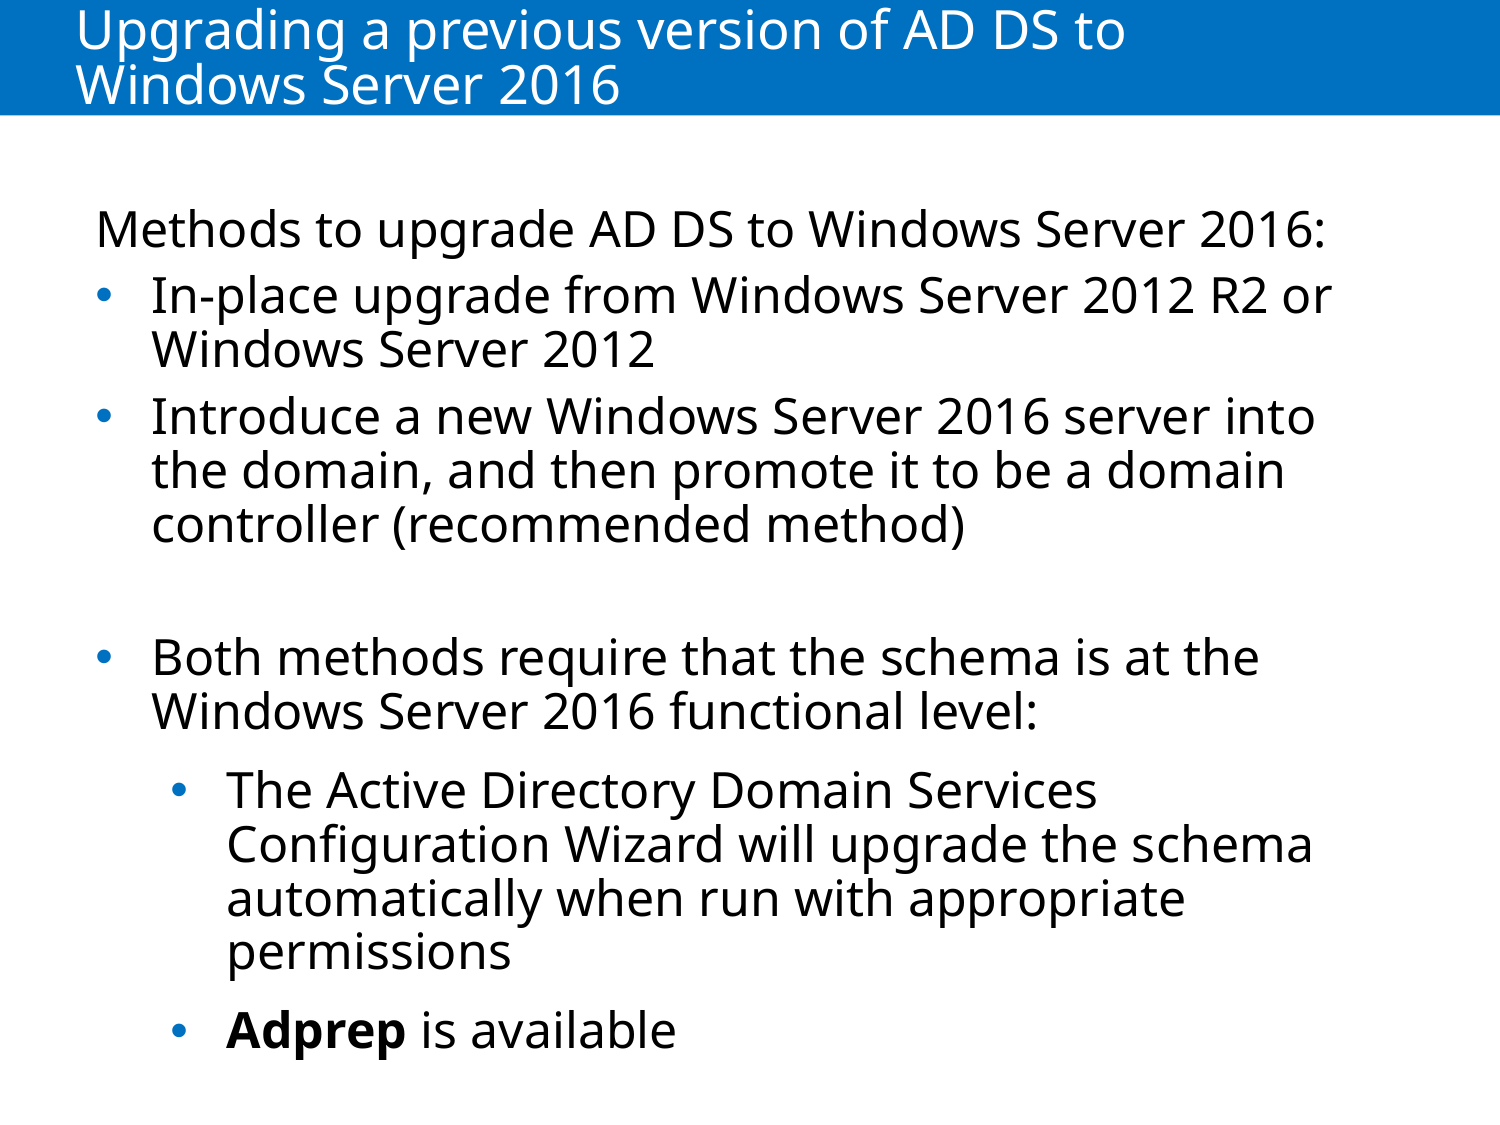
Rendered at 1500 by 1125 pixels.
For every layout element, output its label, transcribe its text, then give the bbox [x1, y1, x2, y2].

text_box Methods to upgrade AD DS to Windows Server 2016: In-place upgrade from Windows Server 2012 R2 or Windows Server 2012 Introduce a new Windows Server 2016 server into the domain, and then promote it to be a domain controller (recommended method) Both methods require that the schema is at the Windows Server 2016 functional level: The Active Directory Domain Services Configuration Wizard will upgrade the schema automatically when run with appropriate permissions Adprep is available [58, 174, 1417, 1038]
title Upgrading a previous version of AD DS to Windows Server 2016 [75, 0, 1351, 122]
